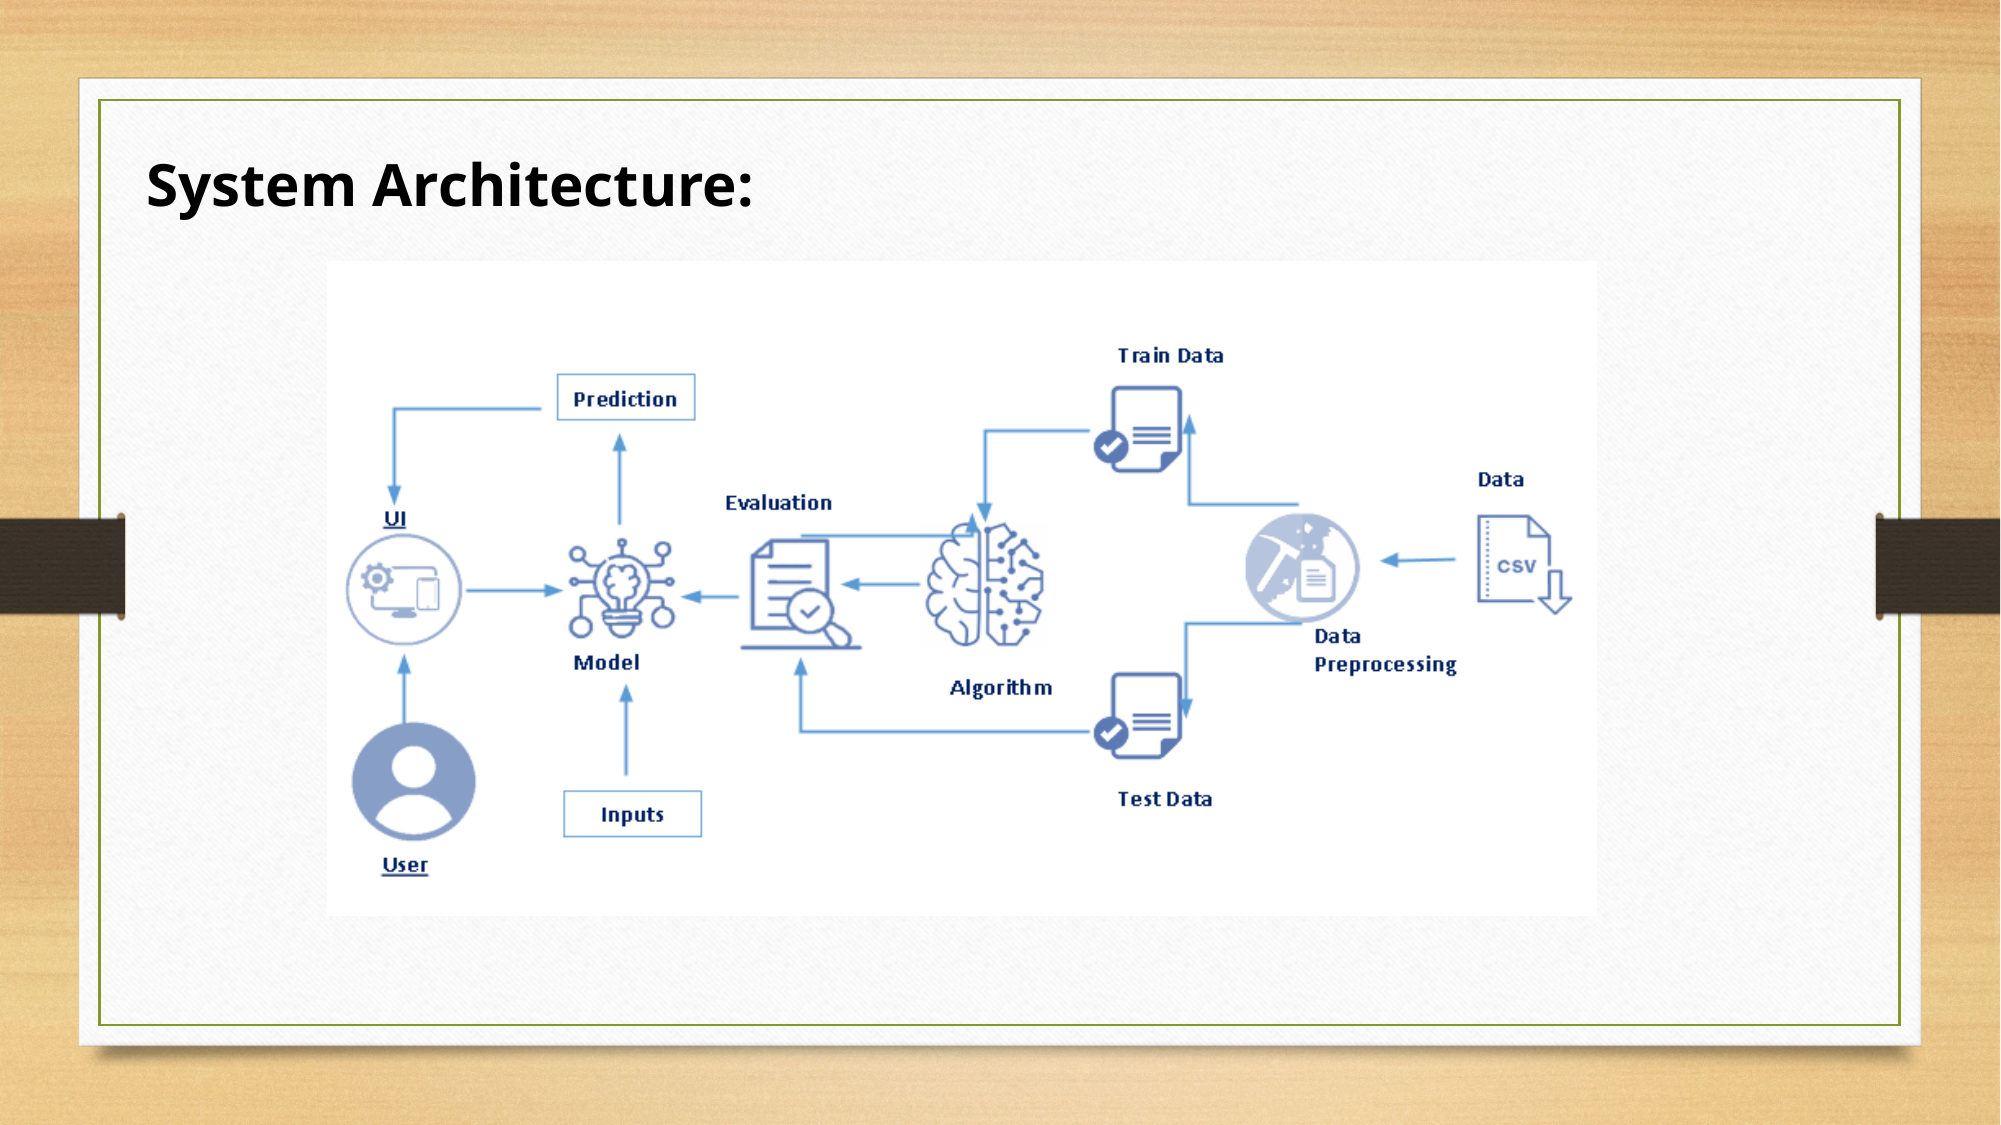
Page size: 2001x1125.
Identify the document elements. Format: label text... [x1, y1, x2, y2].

picture [0, 0, 2001, 1125]
text_box System Architecture: [131, 136, 1471, 226]
